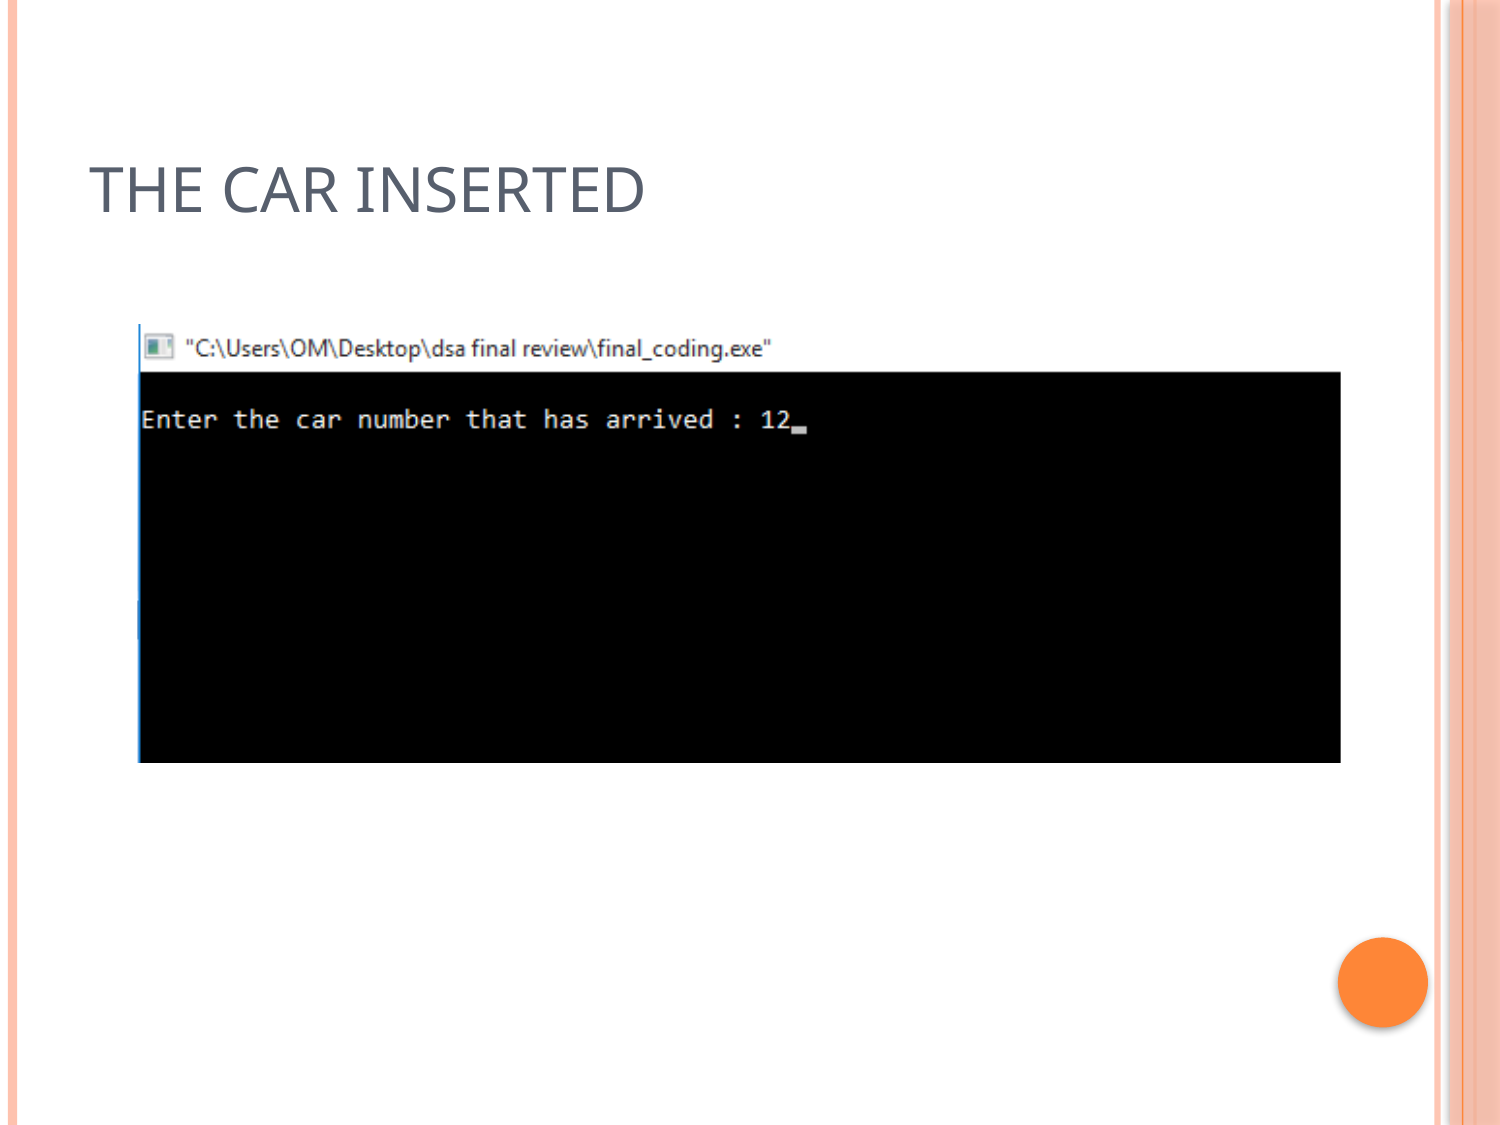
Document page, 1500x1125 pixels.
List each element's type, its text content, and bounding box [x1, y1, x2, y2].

title The car inserted [75, 45, 1300, 233]
picture [136, 324, 1342, 763]
